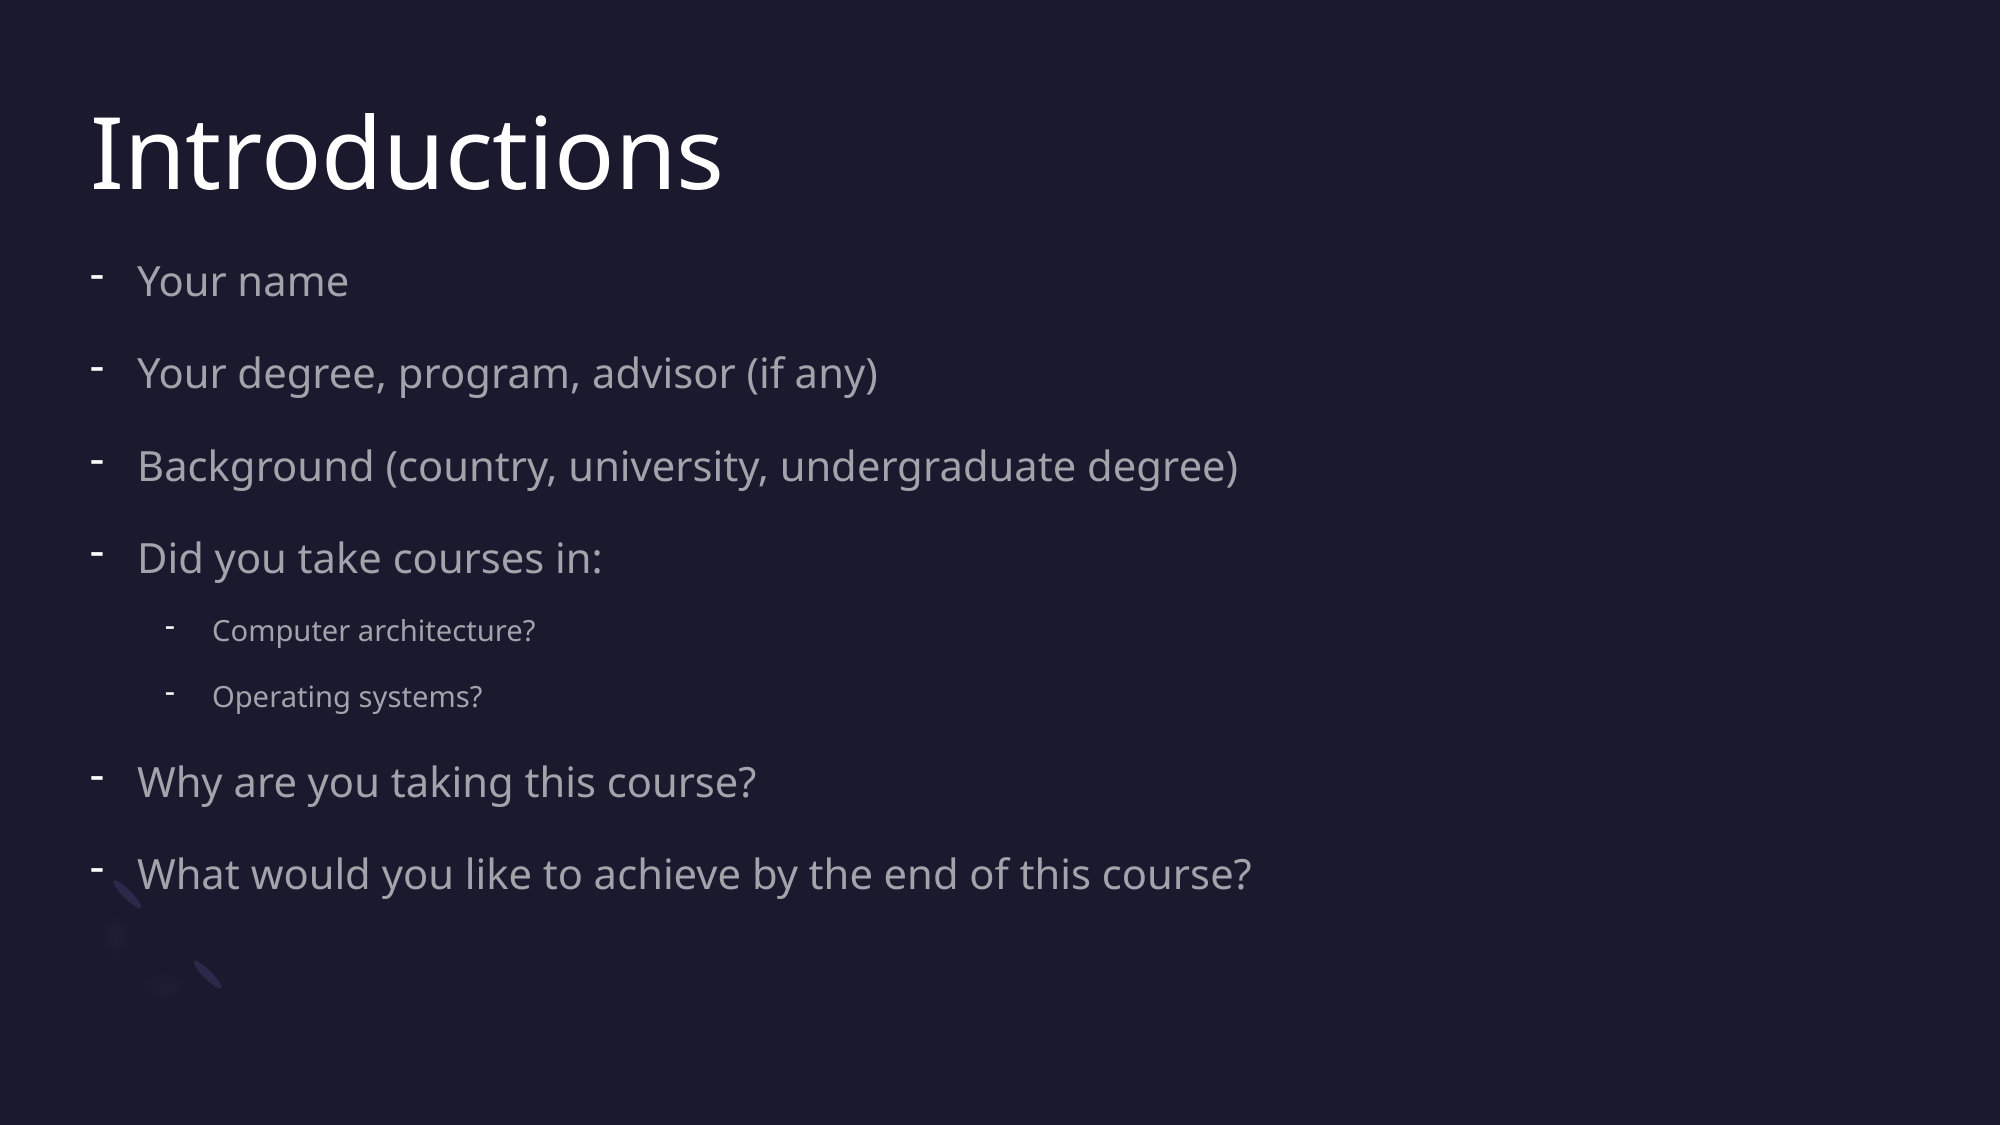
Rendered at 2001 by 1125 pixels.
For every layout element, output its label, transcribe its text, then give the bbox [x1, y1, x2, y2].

list Your name Your degree, program, advisor (if any) Background (country, university, undergraduate degree) Did you take courses in: Computer architecture? Operating systems? Why are you taking this course? What would you like to achieve by the end of this course? [90, 249, 1910, 903]
title Introductions [90, 90, 1910, 249]
